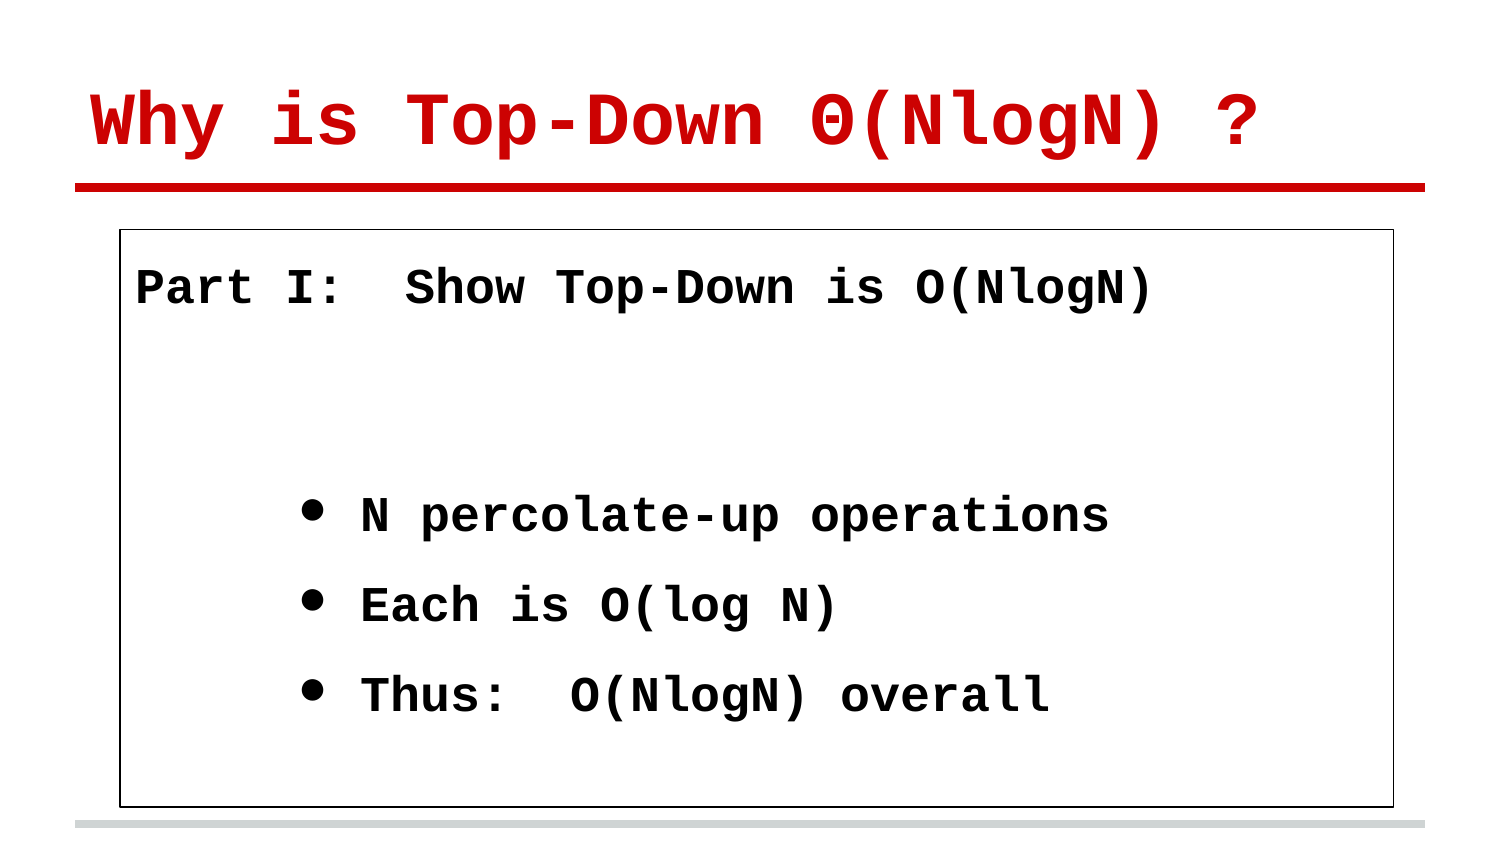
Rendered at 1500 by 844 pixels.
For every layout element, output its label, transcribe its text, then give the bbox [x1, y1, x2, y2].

text_box Part I: Show Top-Down is O(NlogN) N percolate-up operations Each is O(log N) Thus: O(NlogN) overall [120, 229, 1394, 807]
title Why is Top-Down Θ(NlogN) ? [75, 33, 1425, 175]
